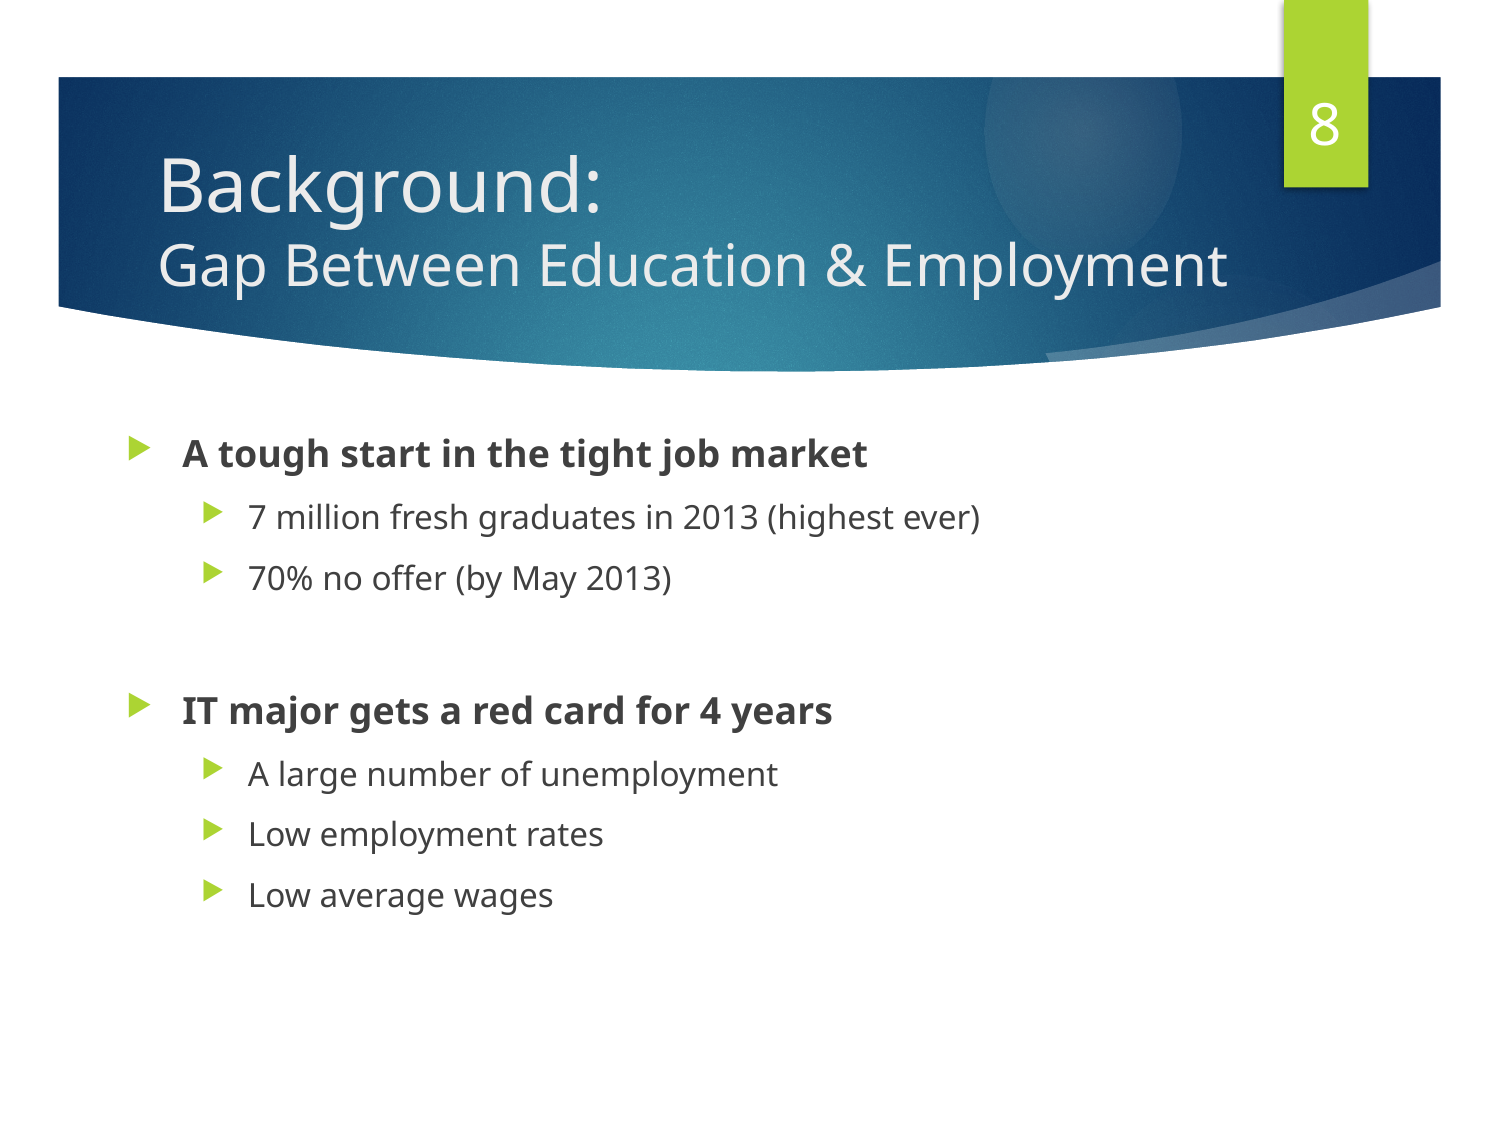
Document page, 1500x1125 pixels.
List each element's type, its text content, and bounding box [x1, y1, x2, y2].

slide_number 8 [1273, 48, 1377, 175]
title Background: Gap Between Education & Employment [142, 159, 1331, 276]
list A tough start in the tight job market 7 million fresh graduates in 2013 (highest ever) 70% no offer (by May 2013) IT major gets a red card for 4 years A large number of unemployment Low employment rates Low average wages [110, 422, 1359, 983]
